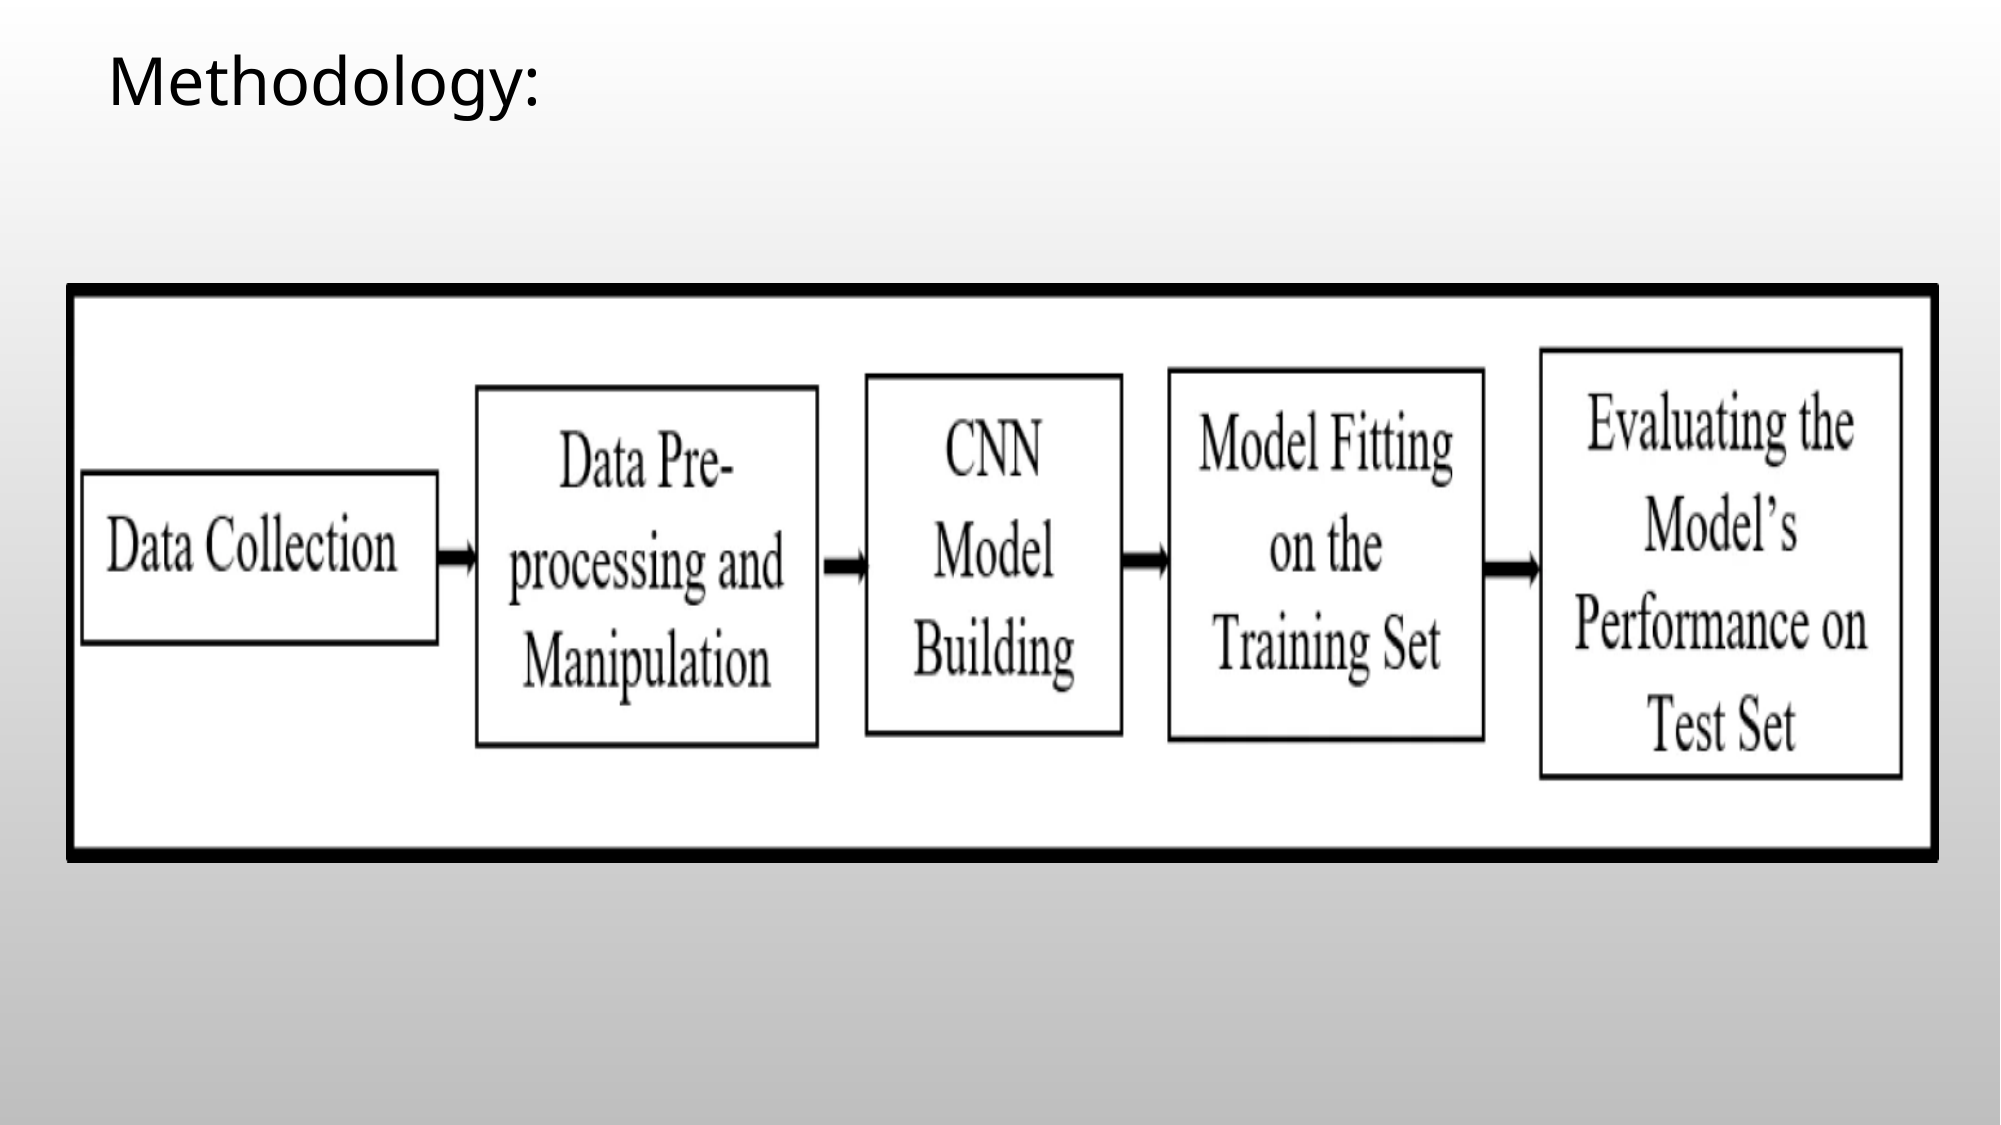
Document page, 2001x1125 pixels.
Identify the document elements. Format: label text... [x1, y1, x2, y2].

title Methodology: [99, 31, 1900, 127]
picture [65, 283, 1940, 863]
